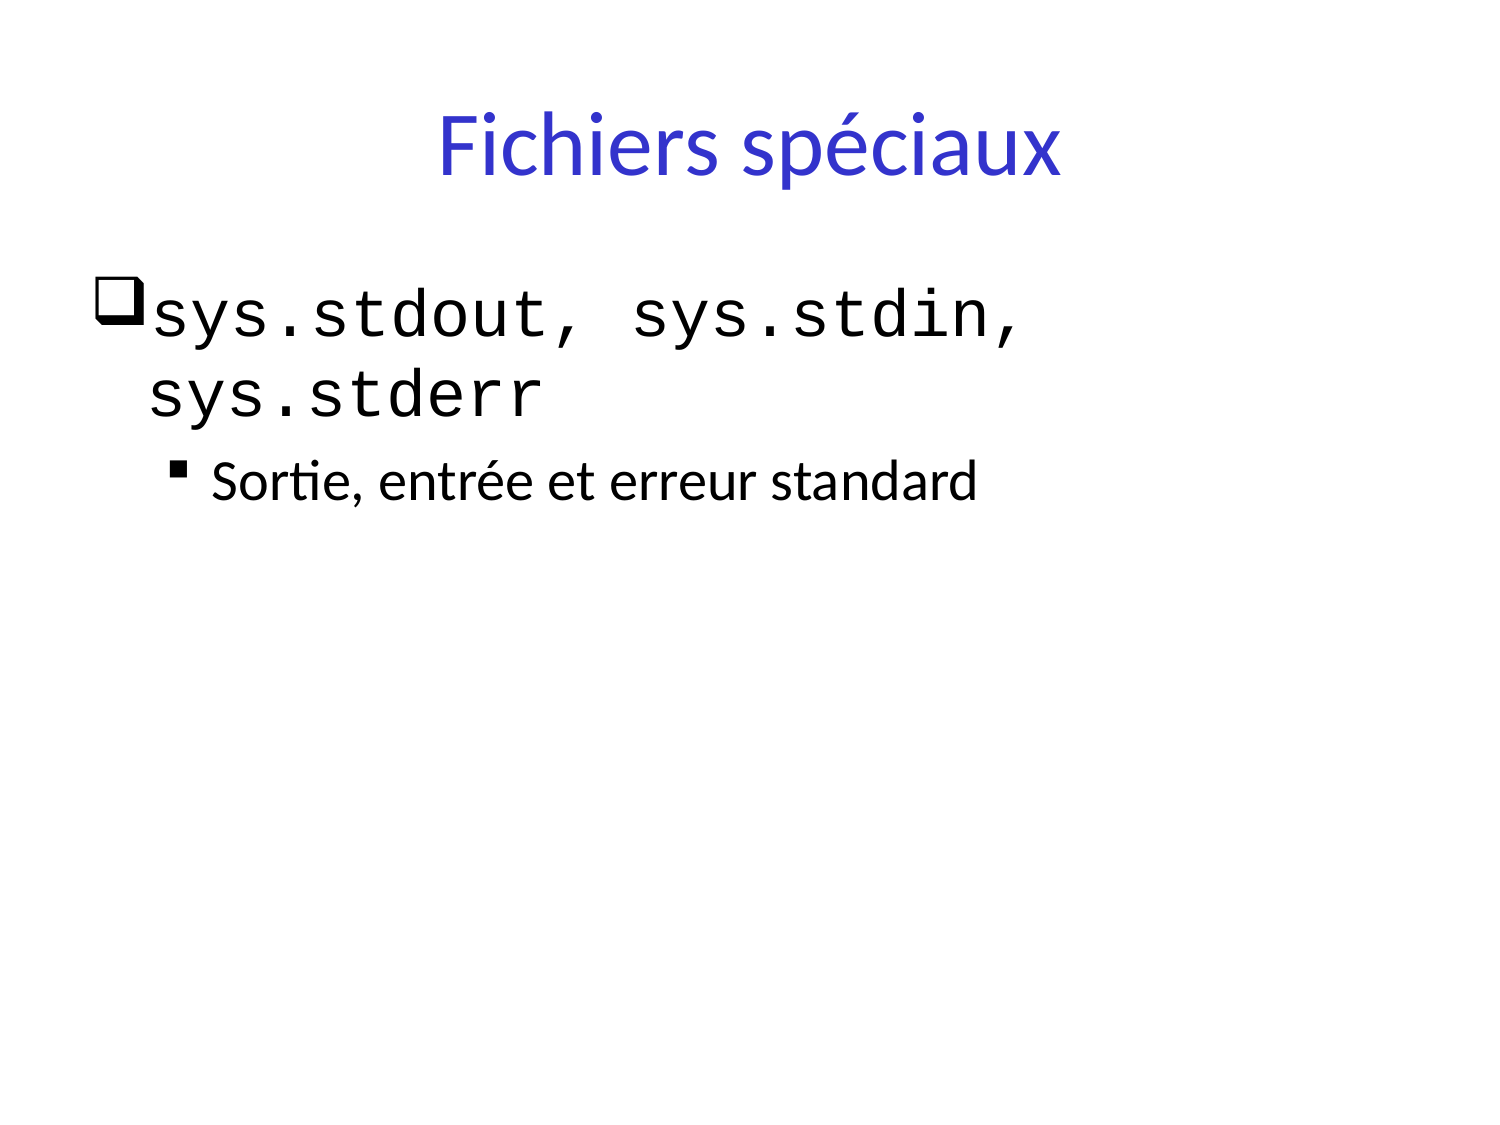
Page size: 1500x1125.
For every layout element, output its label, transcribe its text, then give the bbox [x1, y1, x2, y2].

list sys.stdout, sys.stdin, sys.stderr Sortie, entrée et erreur standard [75, 262, 1425, 1005]
title Fichiers spéciaux [75, 45, 1425, 233]
